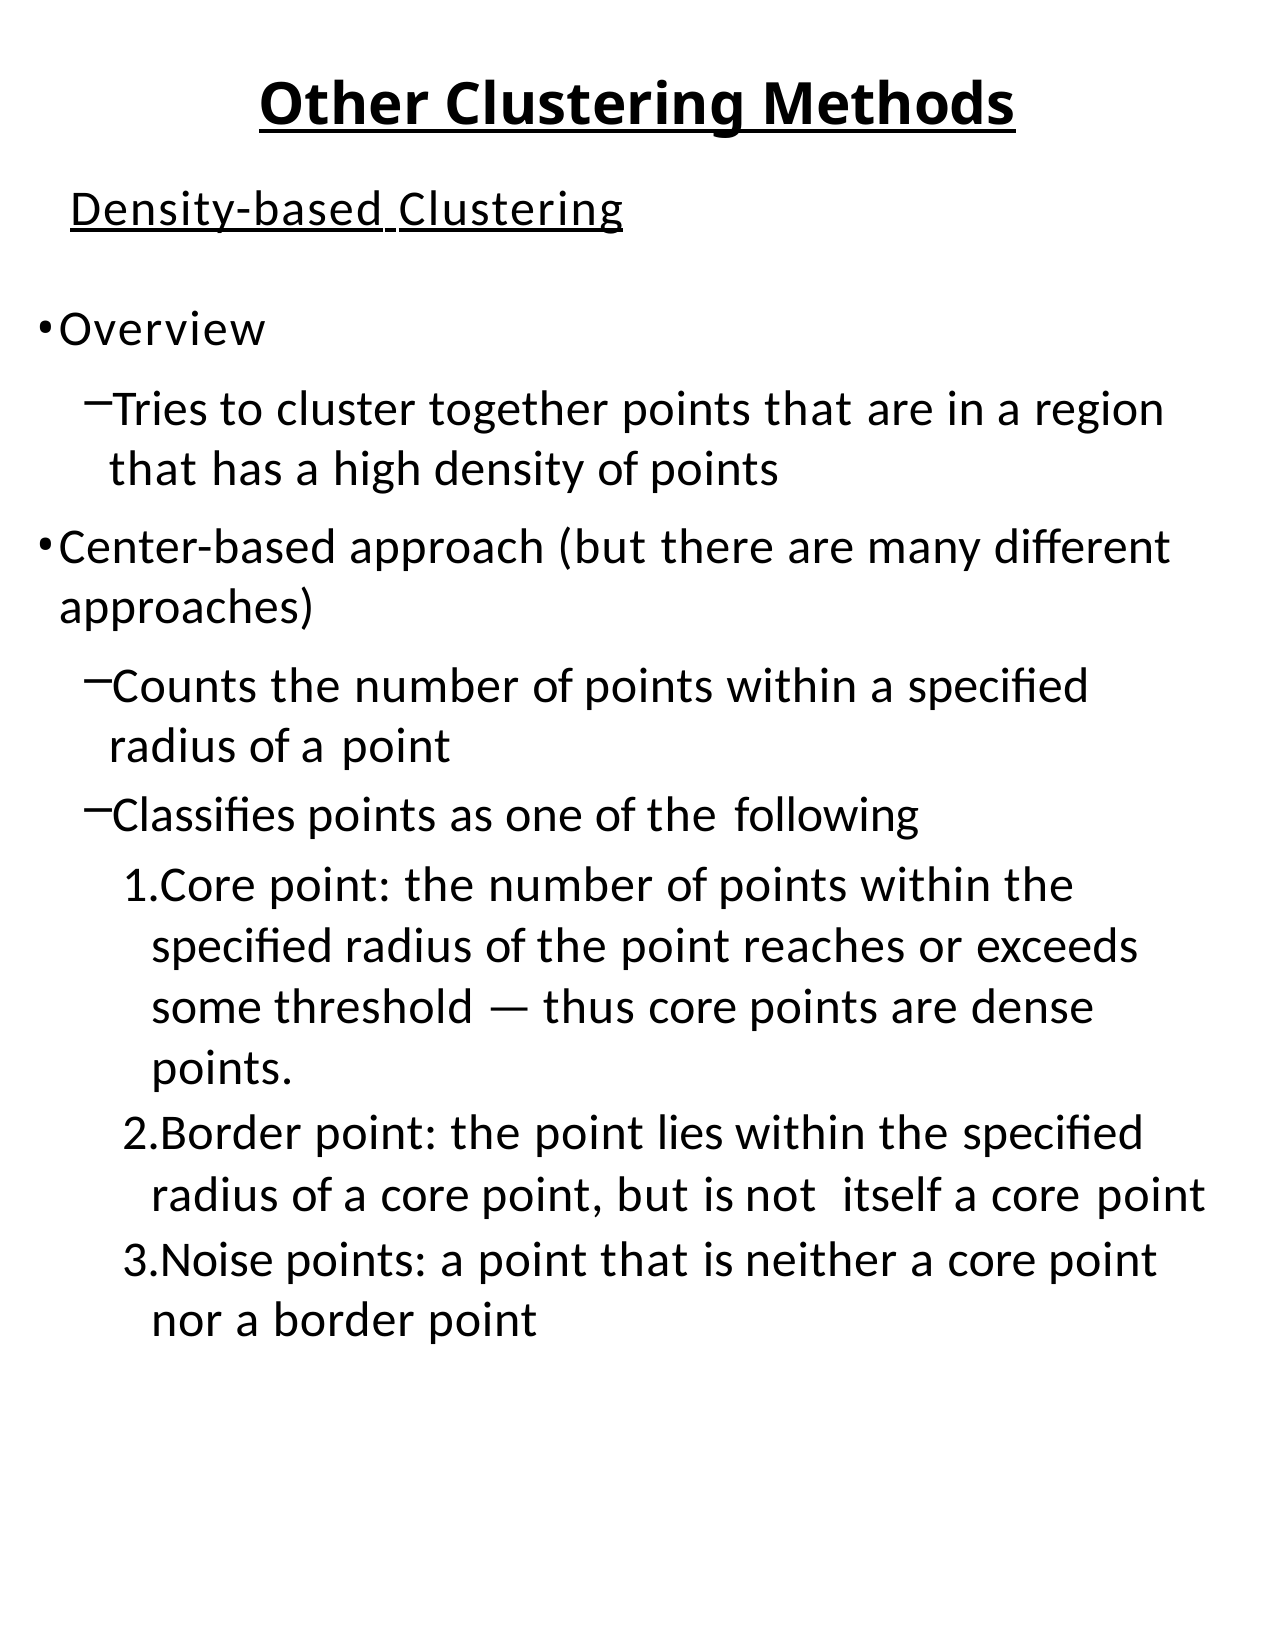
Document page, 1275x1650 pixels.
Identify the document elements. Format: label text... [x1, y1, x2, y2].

list Density-based Clustering Overview Tries to cluster together points that are in a region that has a high density of points Center-based approach (but there are many different approaches) Counts the number of points within a specified radius of a point Classifies points as one of the following Core point: the number of points within the specified radius of the point reaches or exceeds some threshold — thus core points are dense points. Border point: the point lies within the specified radius of a core point, but is not itself a core point Noise points: a point that is neither a core point nor a border point [0, 174, 1210, 1467]
title Other Clustering Methods [63, 66, 1212, 137]
